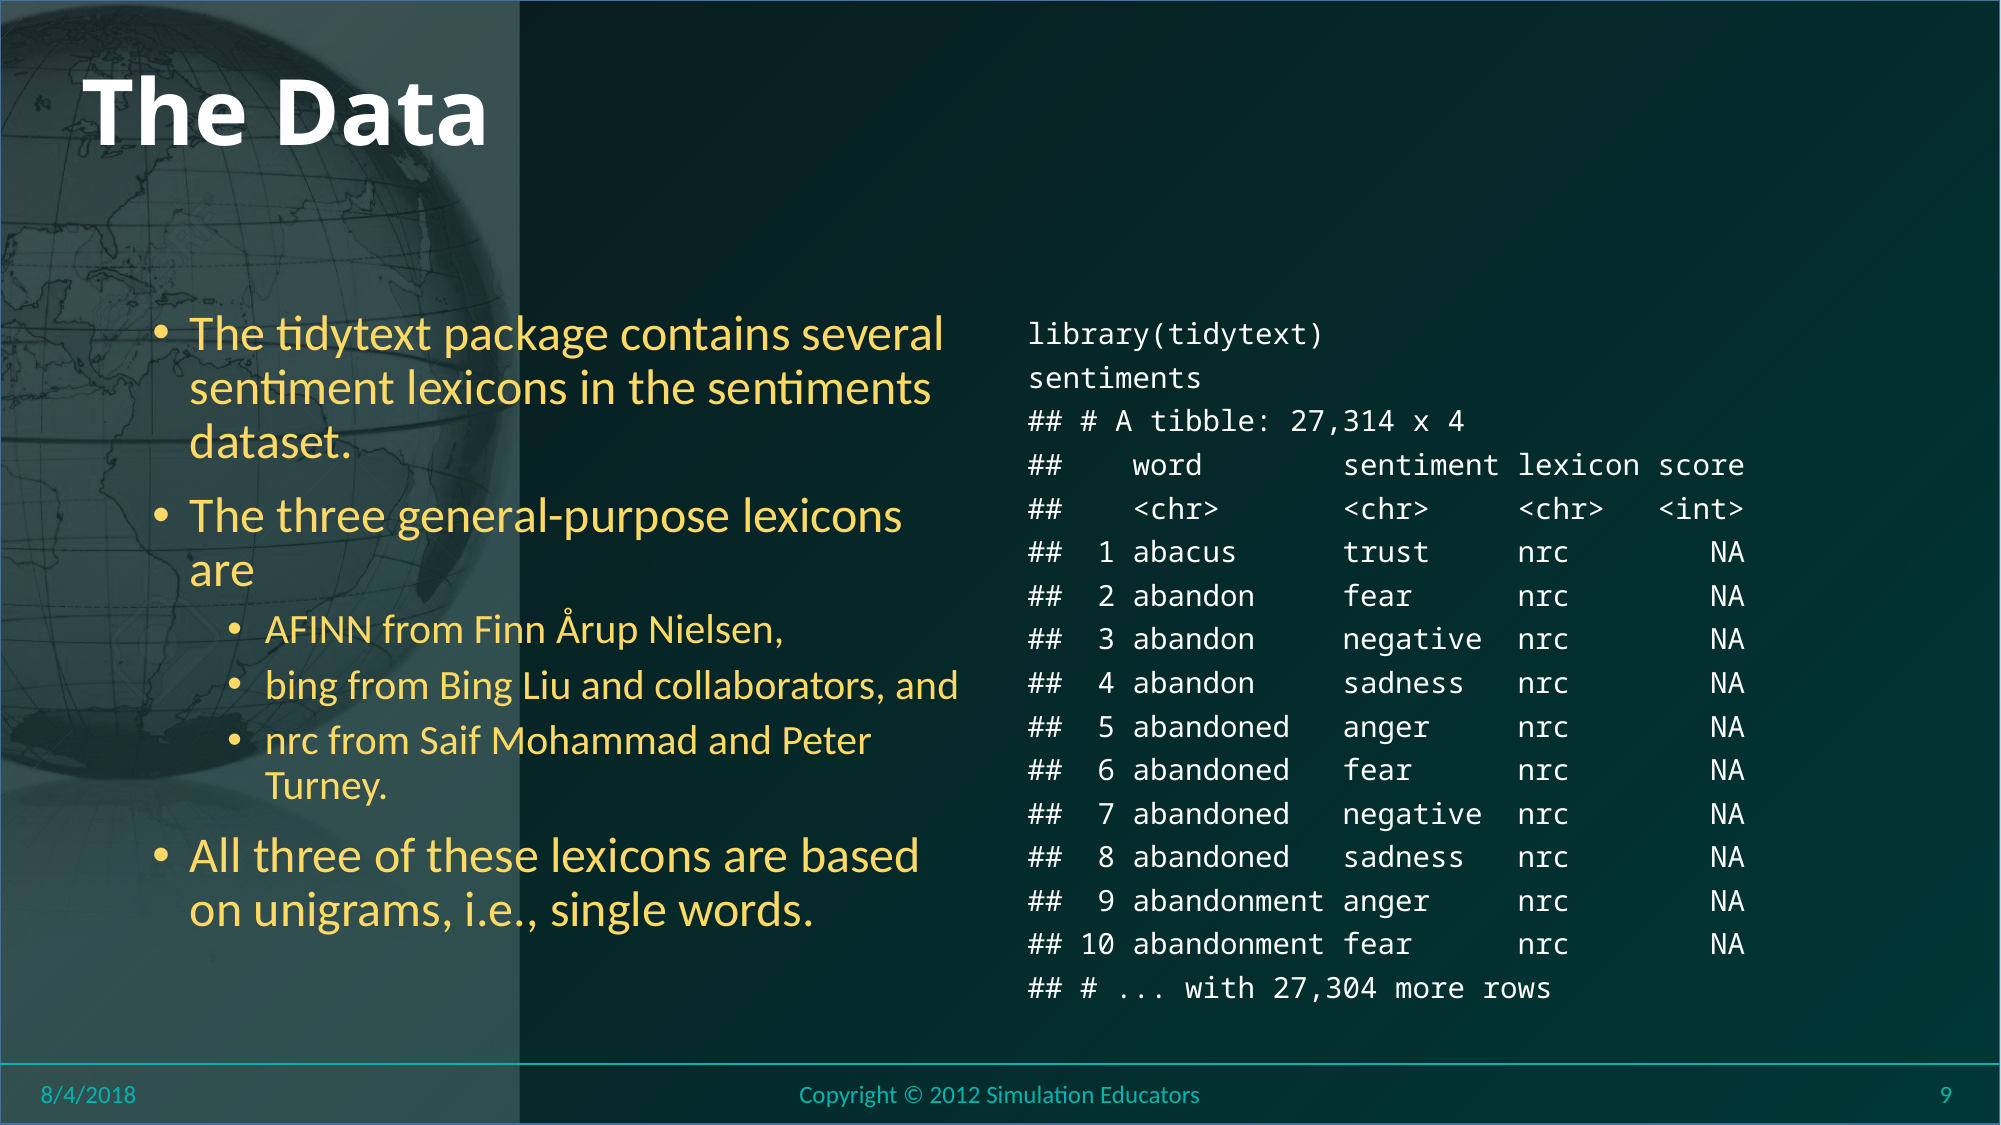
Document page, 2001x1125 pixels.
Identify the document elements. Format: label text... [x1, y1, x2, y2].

footer Copyright © 2012 Simulation Educators [662, 1064, 1338, 1124]
list The tidytext package contains several sentiment lexicons in the sentiments dataset. The three general-purpose lexicons are AFINN from Finn Årup Nielsen, bing from Bing Liu and collaborators, and nrc from Saif Mohammad and Peter Turney. All three of these lexicons are based on unigrams, i.e., single words. [137, 299, 988, 1014]
title The Data [66, 15, 1936, 218]
list library(tidytext) sentiments ## # A tibble: 27,314 x 4 ## word sentiment lexicon score ## <chr> <chr> <chr> <int> ## 1 abacus trust nrc NA ## 2 abandon fear nrc NA ## 3 abandon negative nrc NA ## 4 abandon sadness nrc NA ## 5 abandoned anger nrc NA ## 6 abandoned fear nrc NA ## 7 abandoned negative nrc NA ## 8 abandoned sadness nrc NA ## 9 abandonment anger nrc NA ## 10 abandonment fear nrc NA ## # ... with 27,304 more rows [1012, 299, 1863, 1014]
slide_number 9 [1517, 1064, 1968, 1124]
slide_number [25, 1064, 476, 1124]
